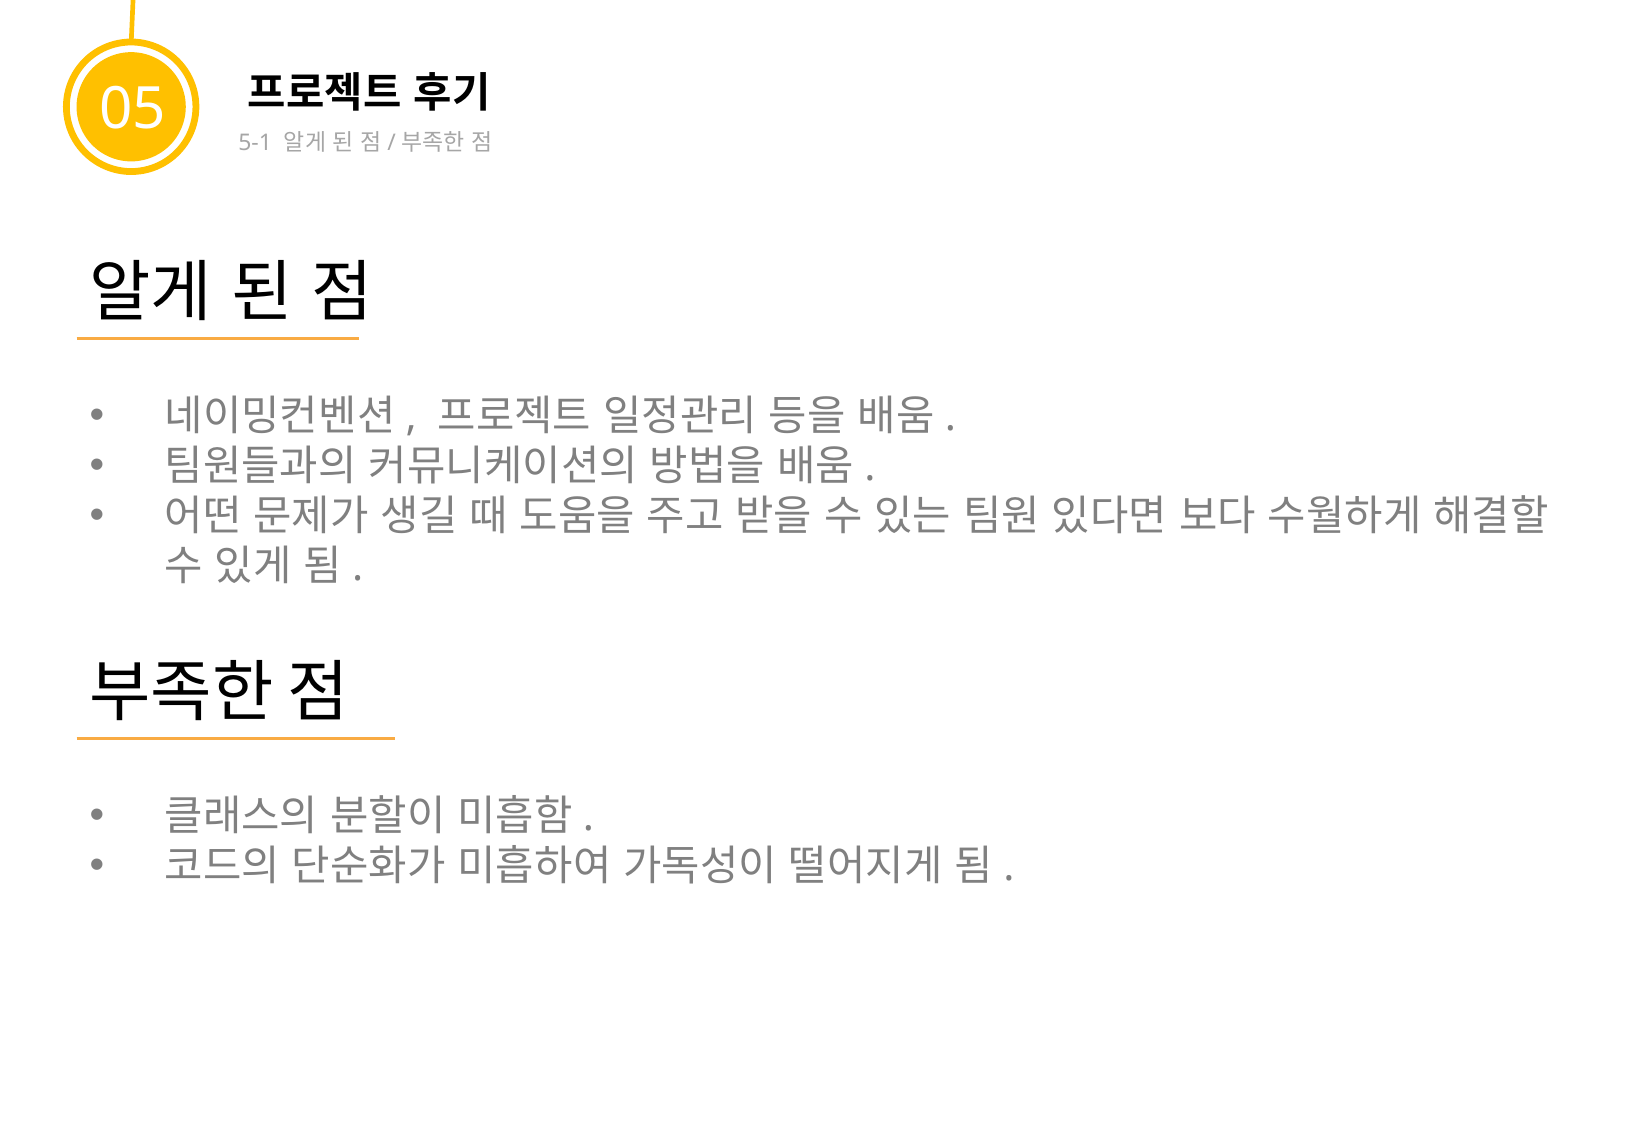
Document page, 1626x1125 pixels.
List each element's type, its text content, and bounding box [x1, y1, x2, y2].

text_box 알게 된 점 네이밍컨벤션, 프로젝트 일정관리 등을 배움. 팀원들과의 커뮤니케이션의 방법을 배움. 어떤 문제가 생길 때 도움을 주고 받을 수 있는 팀원 있다면 보다 수월하게 해결할 수 있게 됨. 부족한 점 클래스의 분할이 미흡함. 코드의 단순화가 미흡하여 가독성이 떨어지게 됨. [74, 241, 1578, 897]
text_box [66, 0, 1053, 172]
